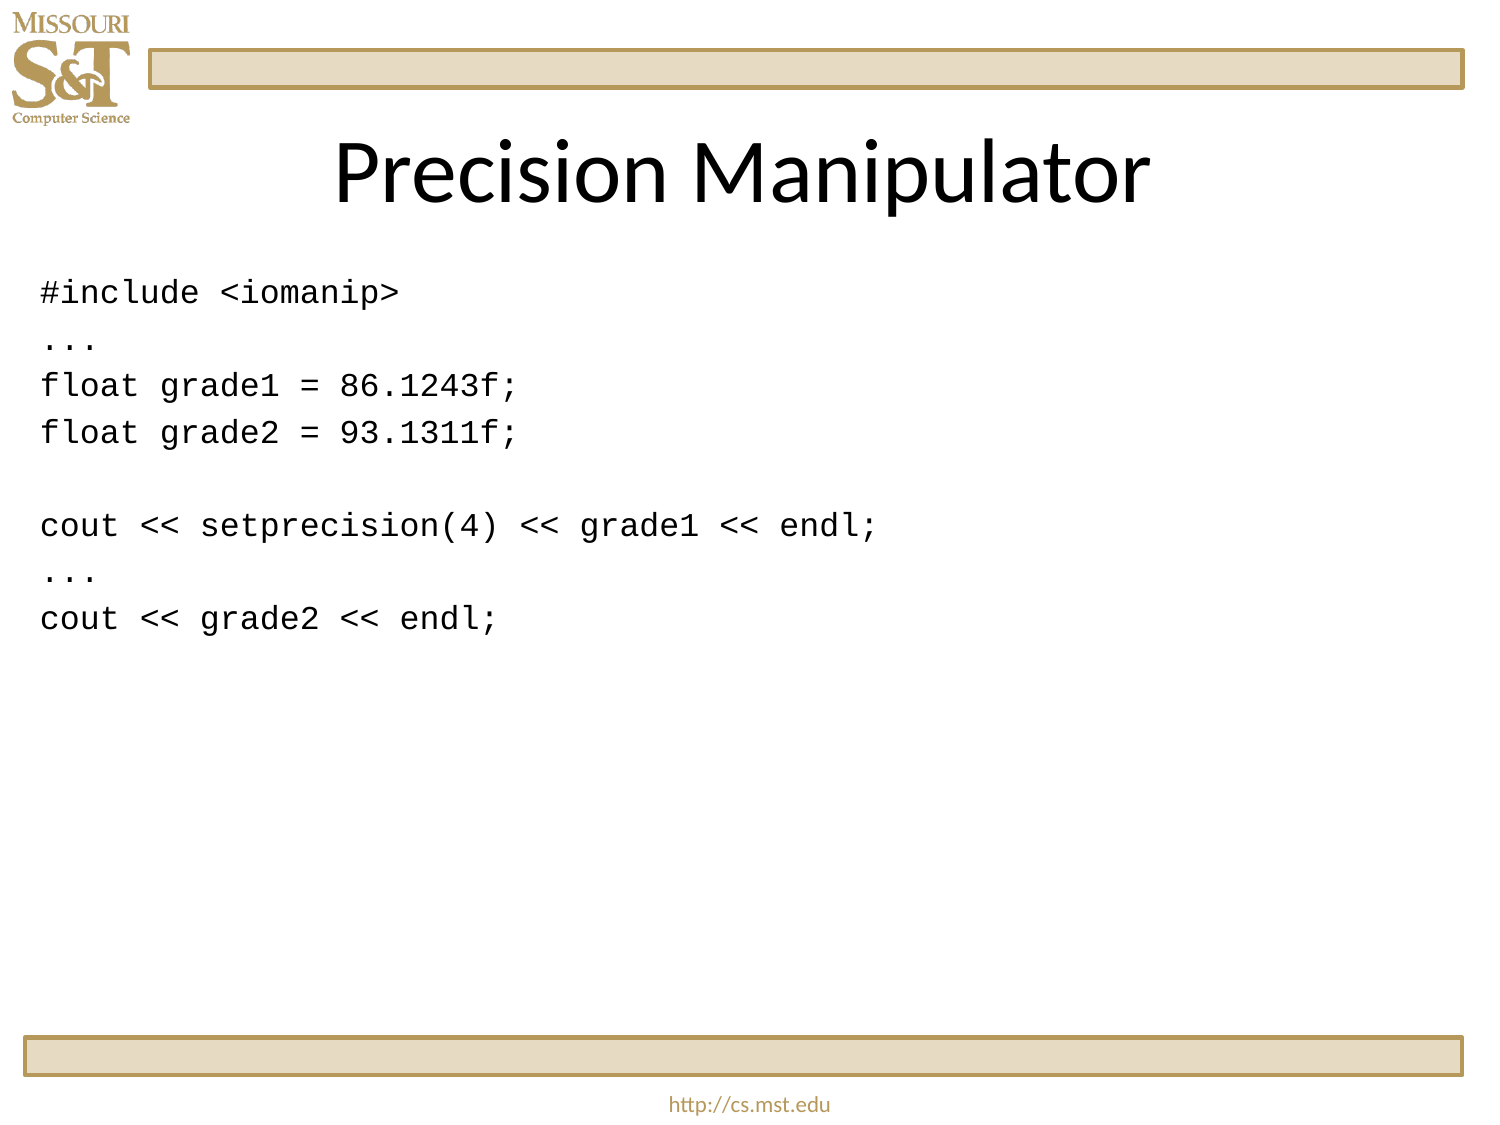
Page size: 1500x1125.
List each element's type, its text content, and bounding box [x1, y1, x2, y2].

picture [12, 12, 130, 126]
list #include <iomanip> ... float grade1 = 86.1243f; float grade2 = 93.1311f; cout << setprecision(4) << grade1 << endl; ... cout << grade2 << endl; [24, 262, 1463, 1005]
title Precision Manipulator [24, 99, 1463, 233]
